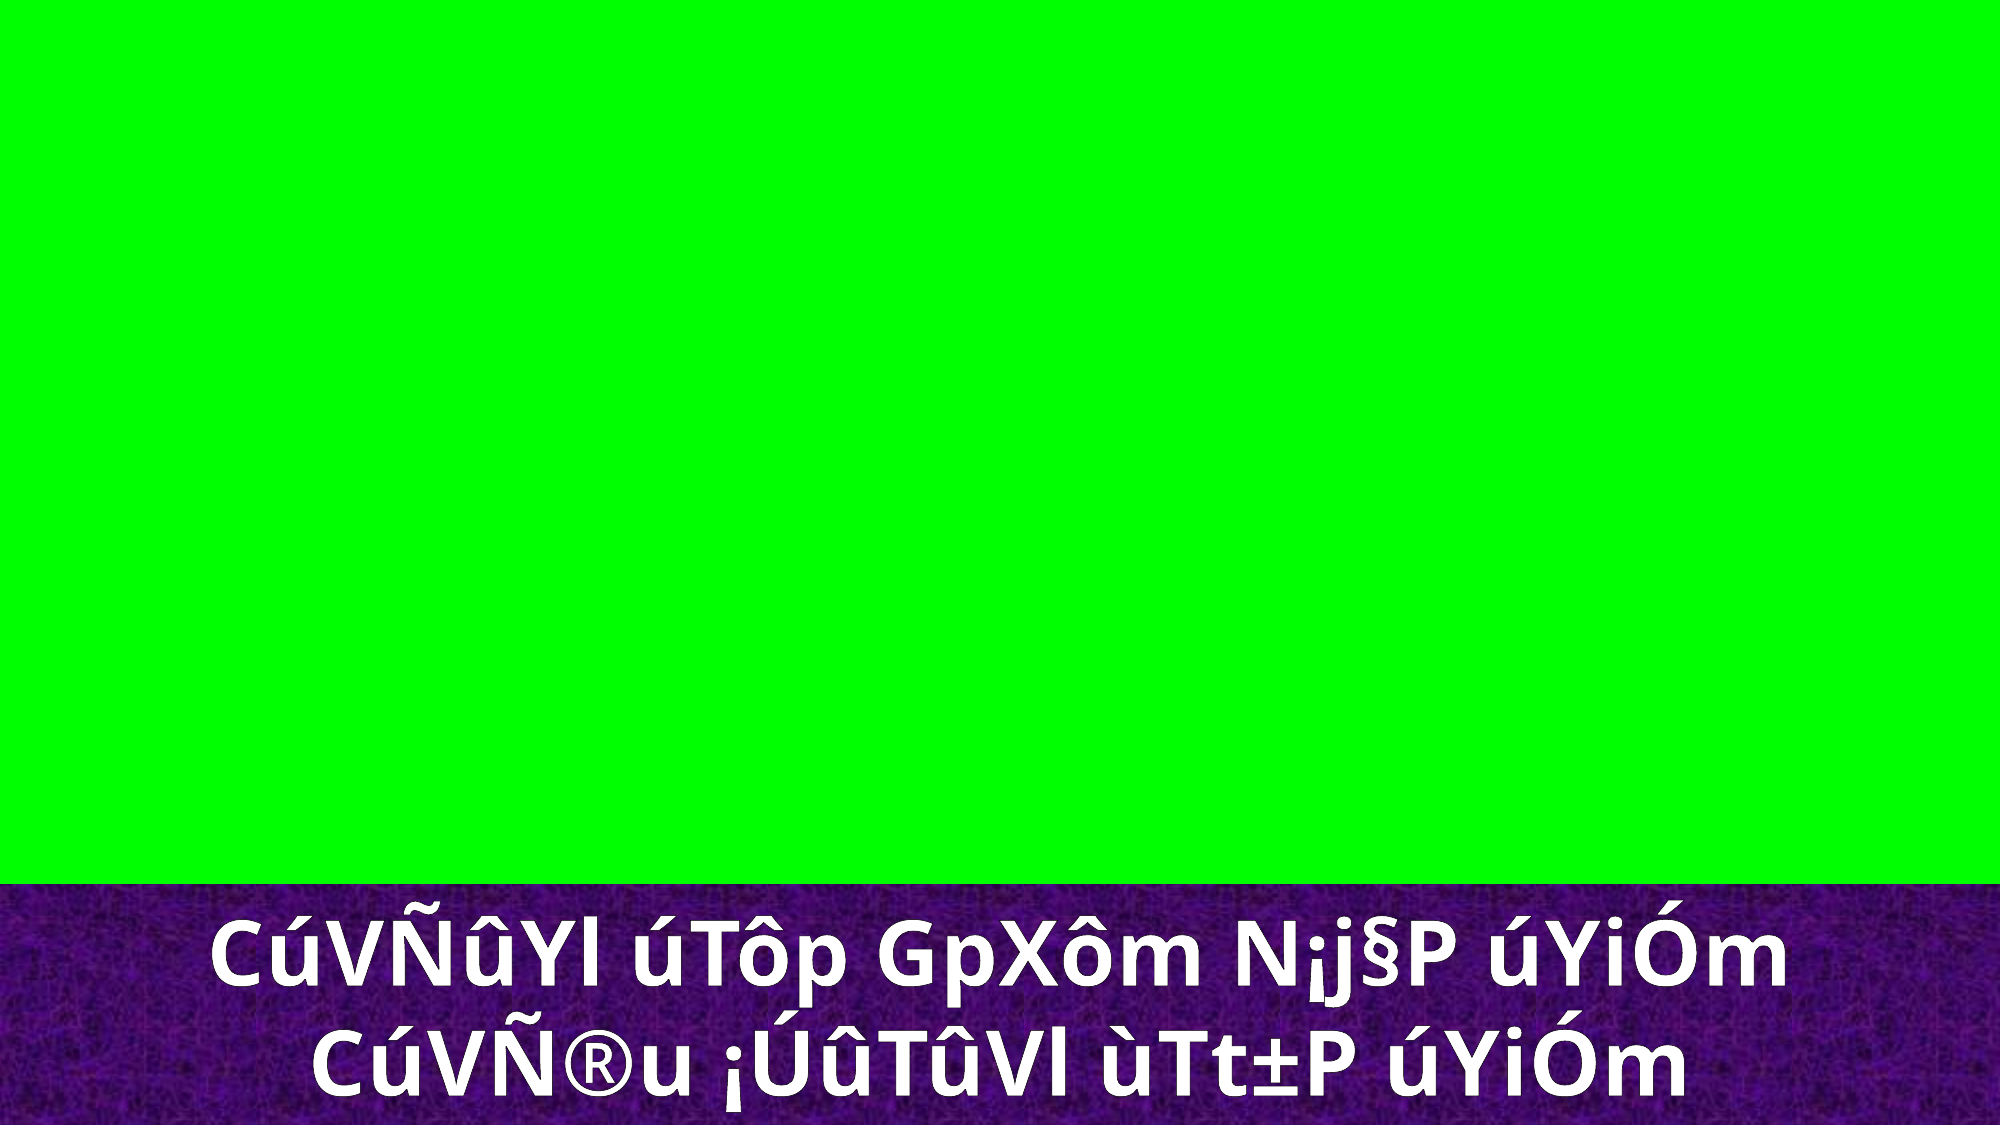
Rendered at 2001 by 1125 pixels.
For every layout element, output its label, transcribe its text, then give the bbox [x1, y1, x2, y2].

text_box CúVÑûYl úTôp GpXôm N¡j§P úYiÓm CúVÑ®u ¡ÚûTûVl ùTt±P úYiÓm [0, 886, 2000, 1122]
